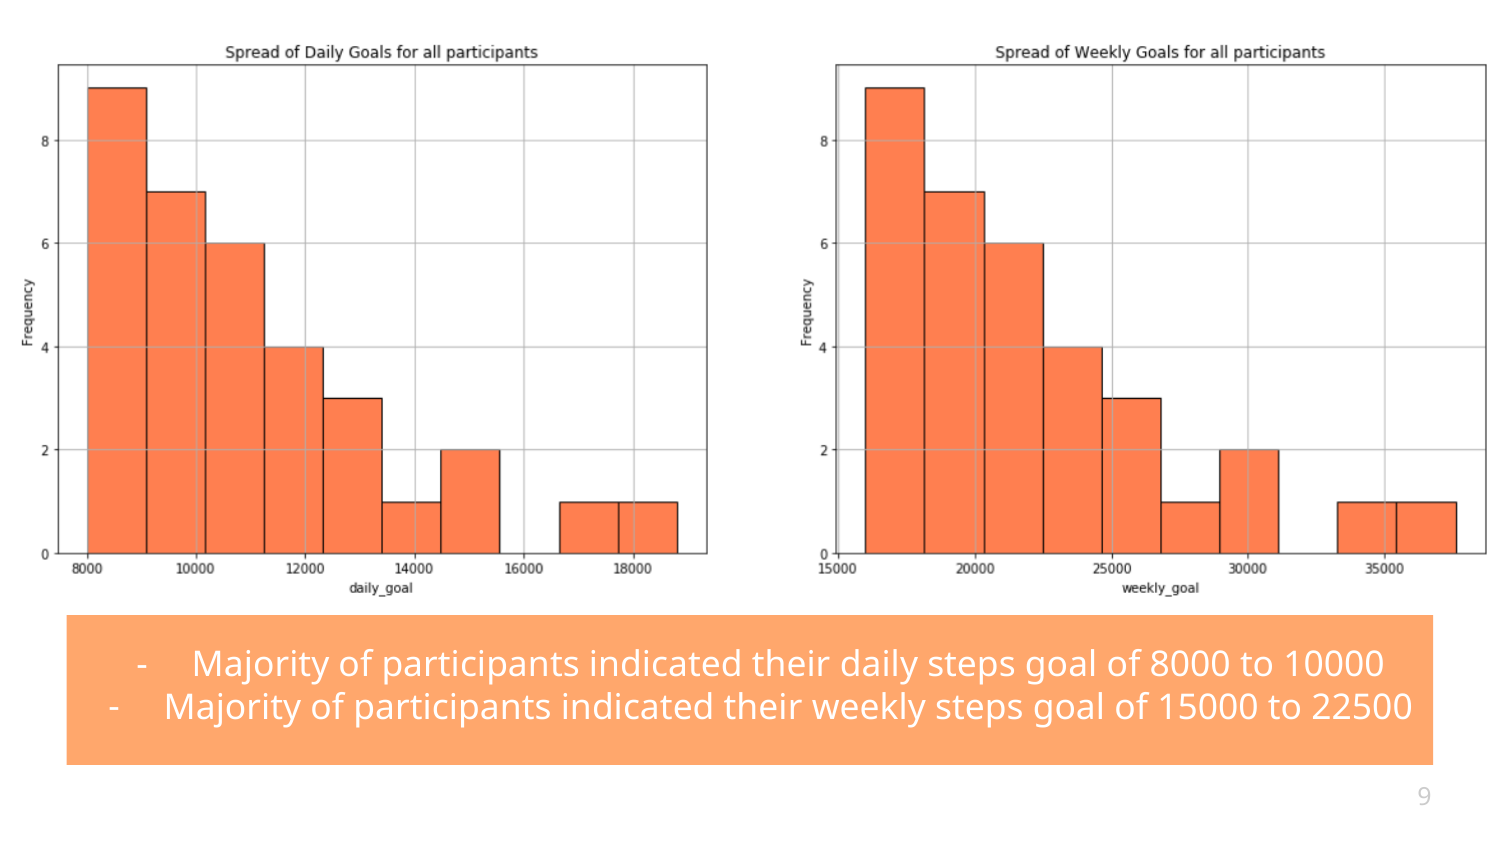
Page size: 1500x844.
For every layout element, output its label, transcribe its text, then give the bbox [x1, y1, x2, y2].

picture [0, 24, 1500, 615]
slide_number ‹#› [1402, 764, 1493, 830]
subtitle Majority of participants indicated their daily steps goal of 8000 to 10000 Majority of participants indicated their weekly steps goal of 15000 to 22500 [70, 626, 1432, 771]
